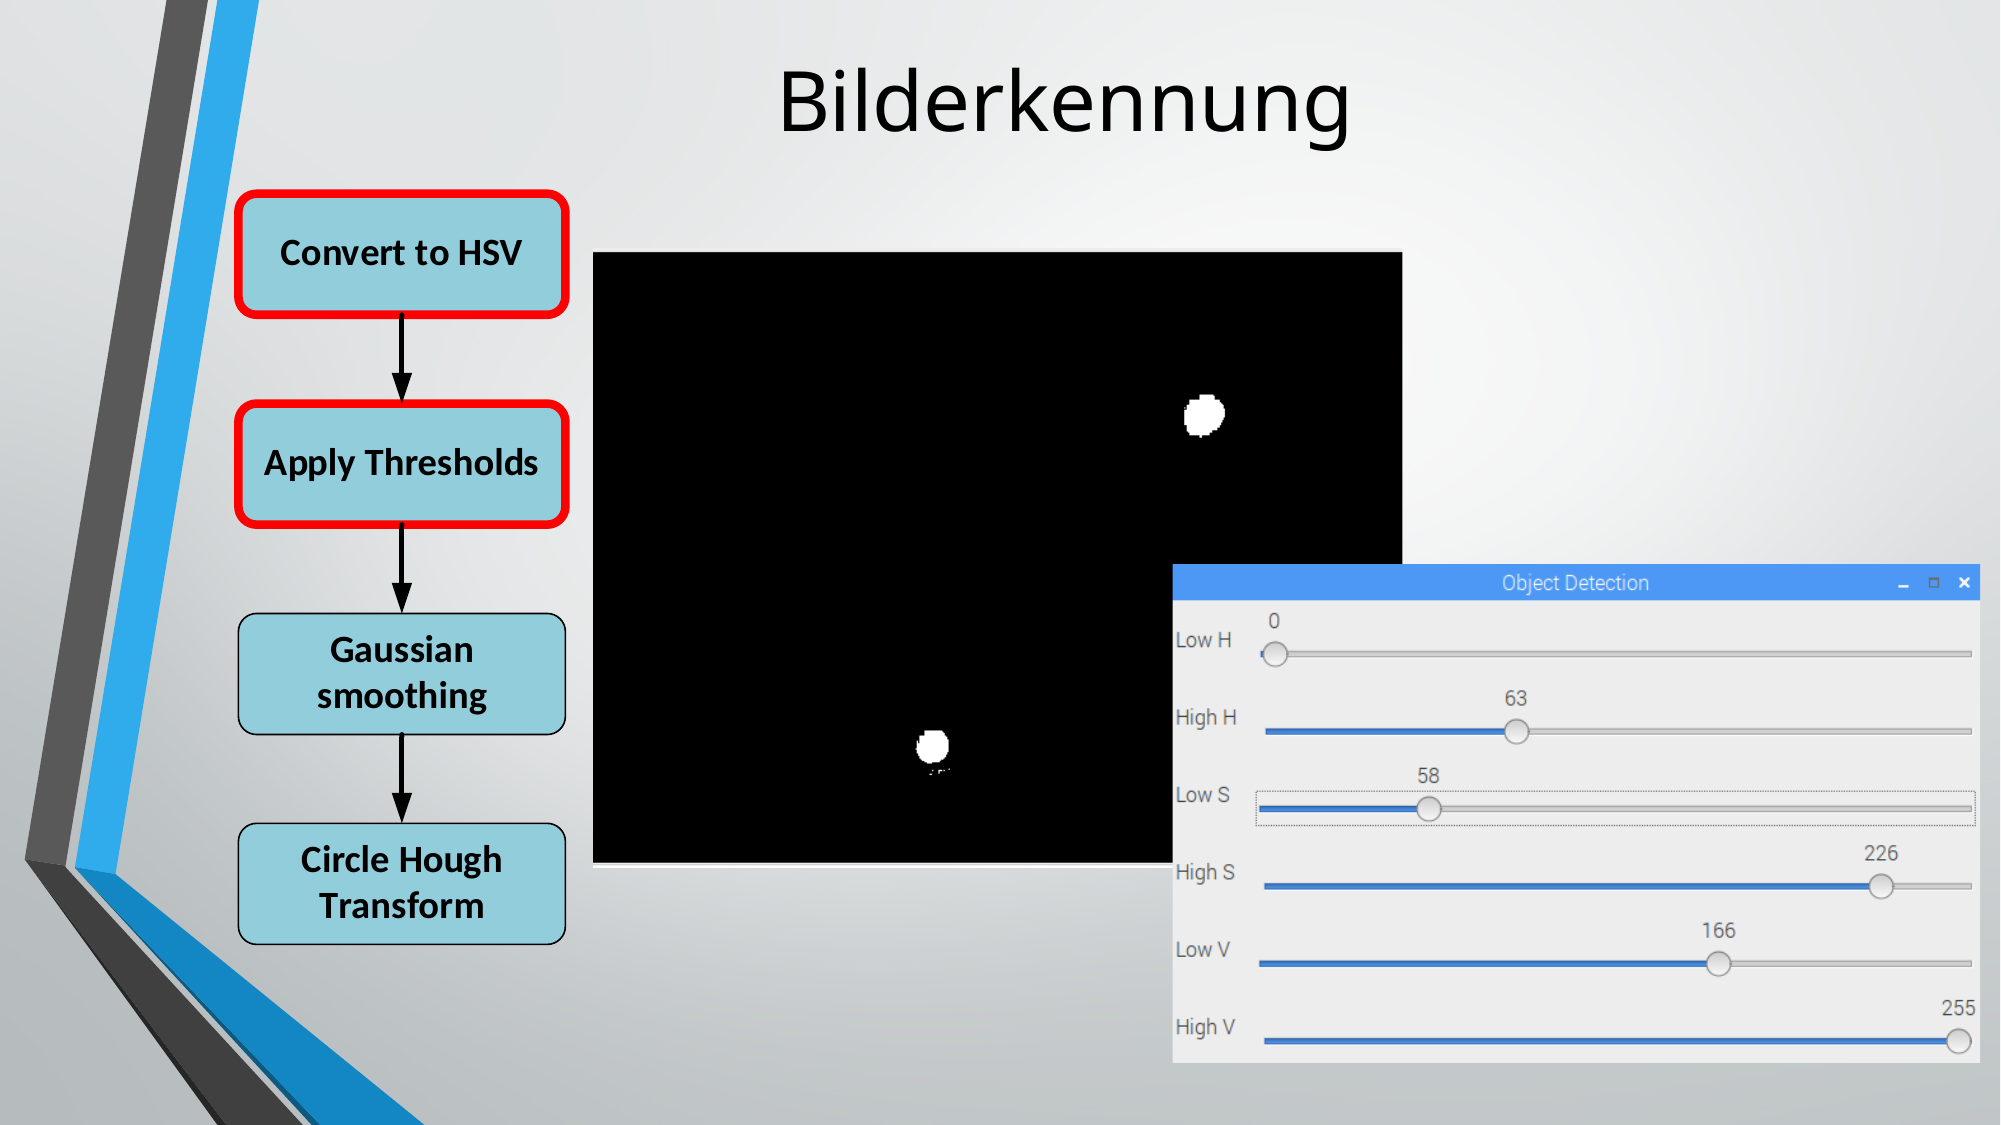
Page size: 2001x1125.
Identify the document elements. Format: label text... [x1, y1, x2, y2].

picture [231, 186, 571, 949]
picture [592, 248, 1981, 1064]
title Bilderkennung [243, 2, 1887, 195]
